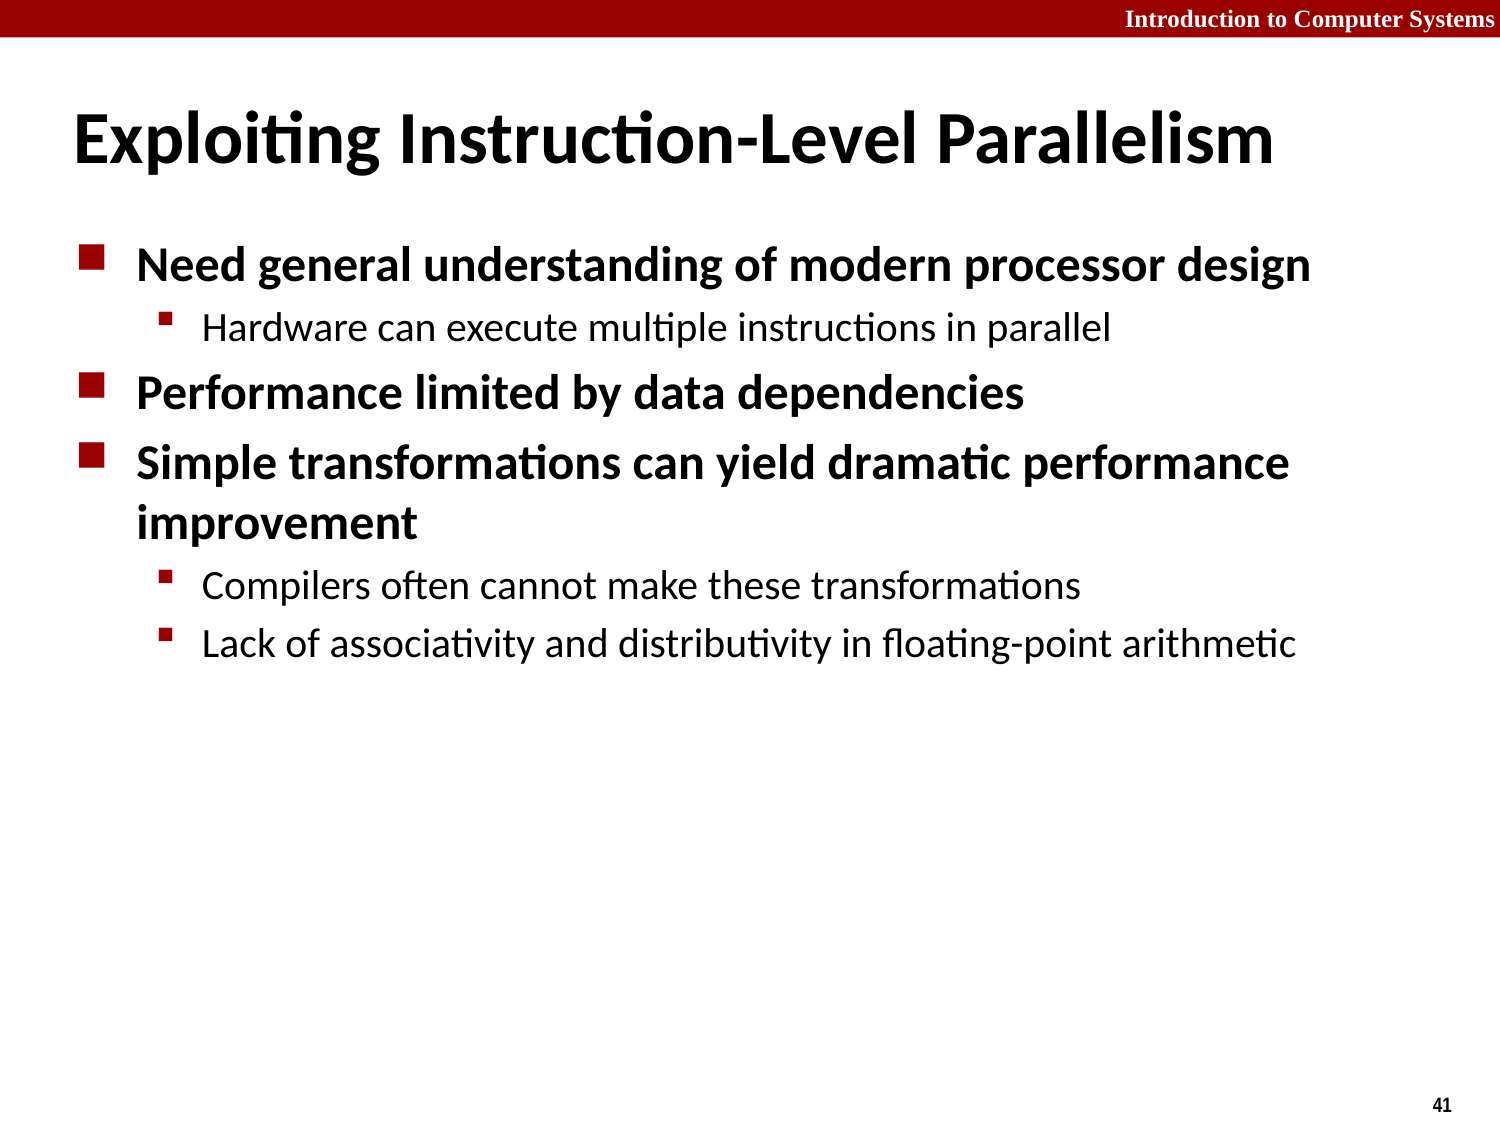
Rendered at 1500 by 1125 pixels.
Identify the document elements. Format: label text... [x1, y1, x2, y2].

list Need general understanding of modern processor design Hardware can execute multiple instructions in parallel Performance limited by data dependencies Simple transformations can yield dramatic performance improvement Compilers often cannot make these transformations Lack of associativity and distributivity in floating-point arithmetic [64, 223, 1361, 1040]
title Exploiting Instruction-Level Parallelism [58, 71, 1305, 197]
